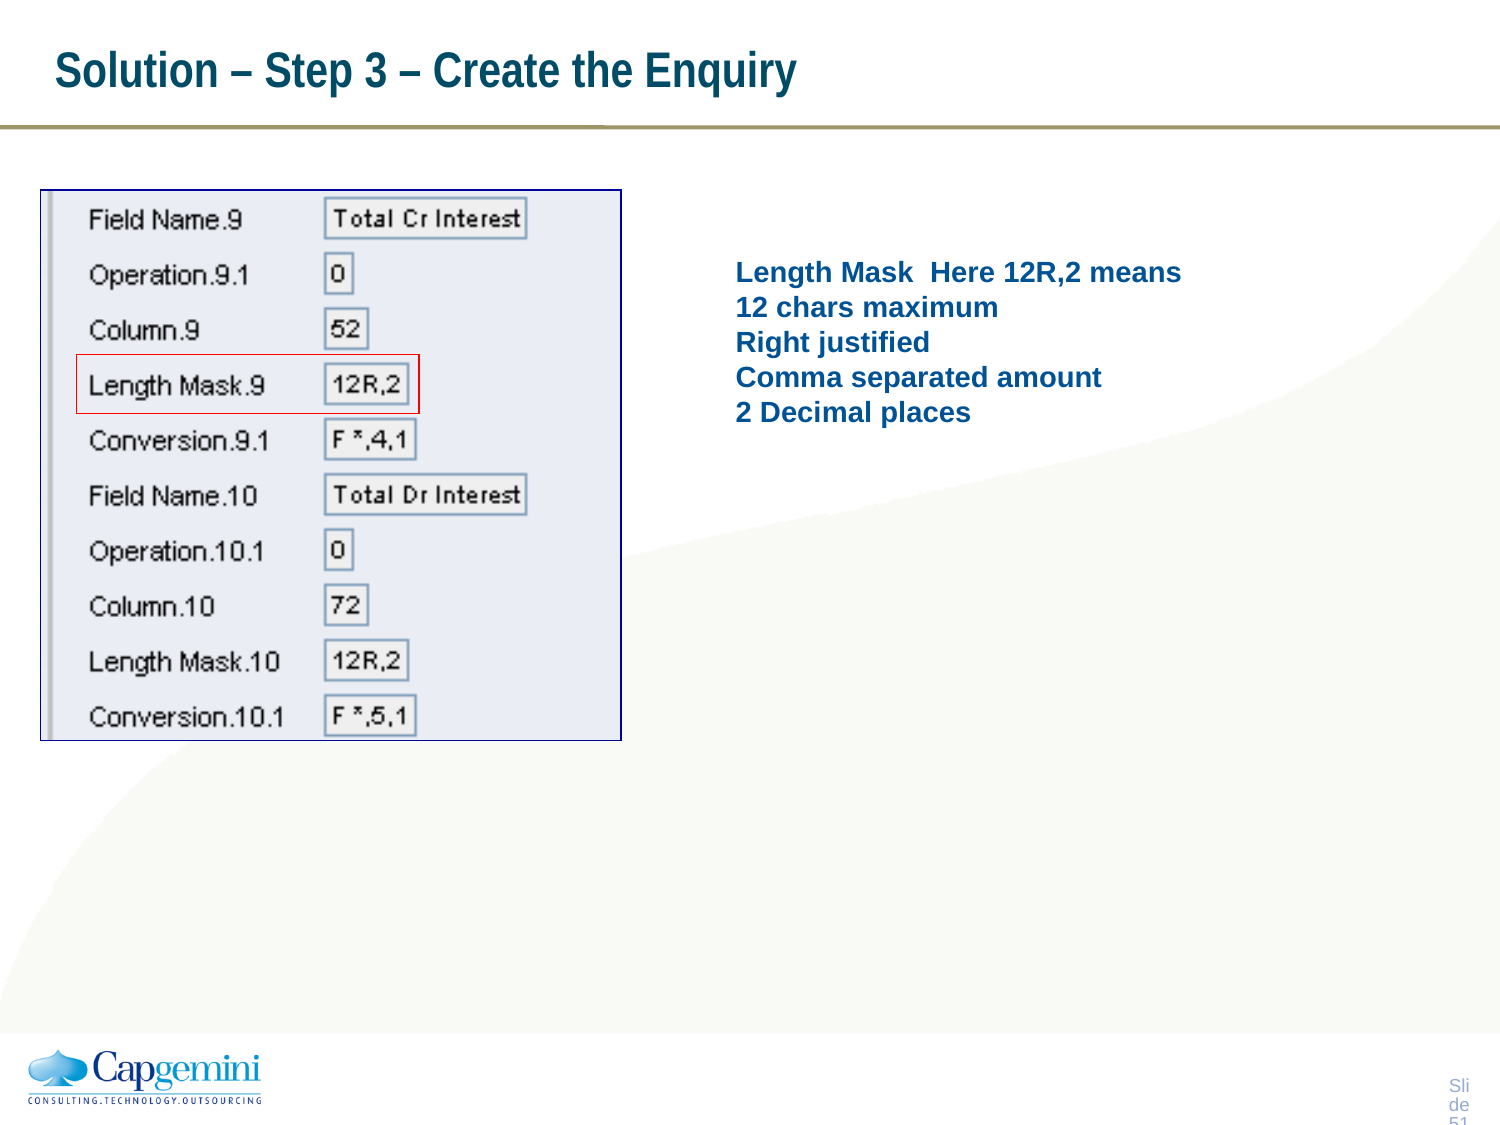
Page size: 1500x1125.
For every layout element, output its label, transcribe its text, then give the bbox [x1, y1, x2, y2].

title Solution – Step 3 – Create the Enquiry [39, 22, 1470, 113]
slide_number Slide 50 [1438, 1094, 1478, 1117]
picture [0, 0, 1500, 125]
text_box Length Mask Here 12R,2 means 12 chars maximum Right justified Comma separated amount 2 Decimal places [720, 246, 1206, 506]
picture [0, 130, 1500, 1125]
